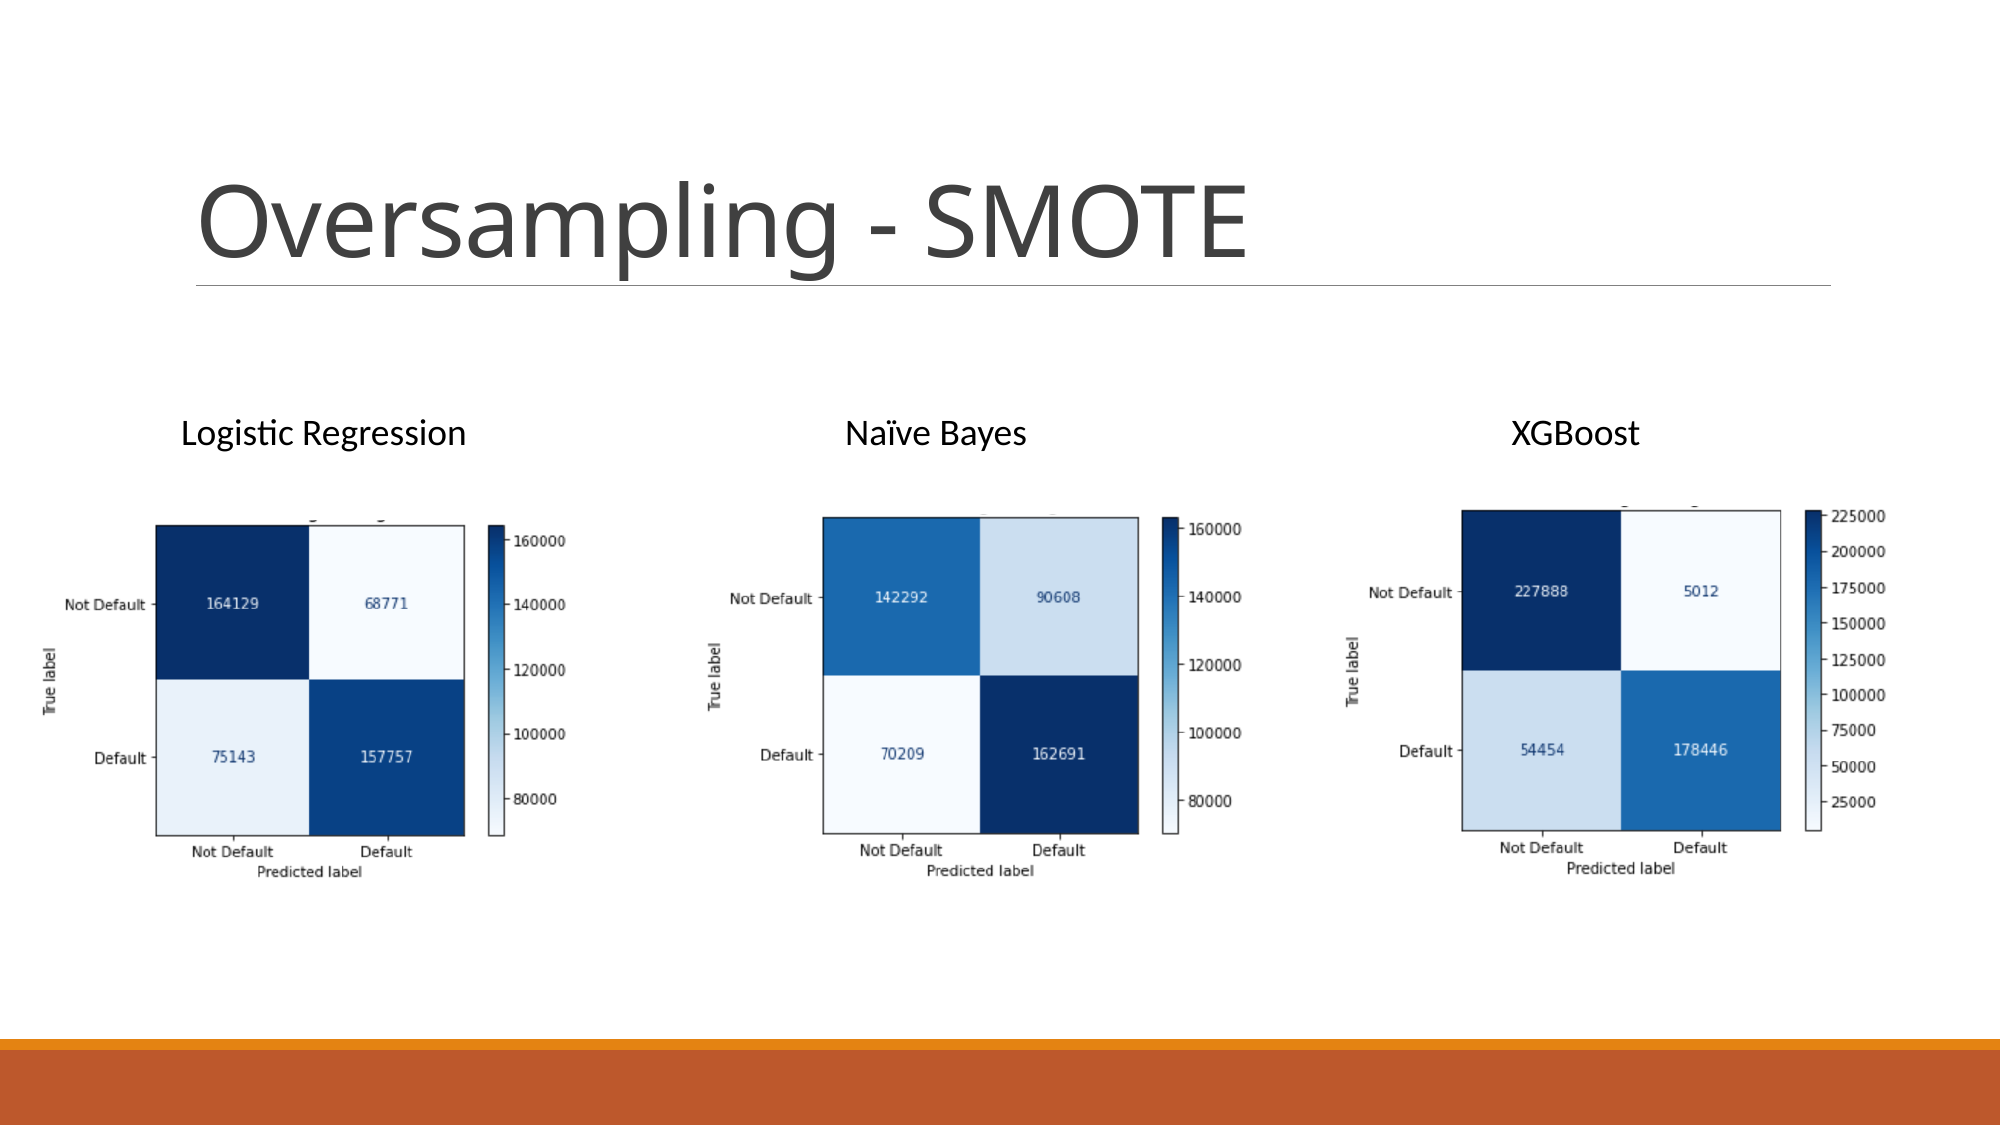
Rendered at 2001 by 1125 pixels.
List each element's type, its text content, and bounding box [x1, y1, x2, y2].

text_box Logistic Regression [166, 400, 483, 506]
title Oversampling - SMOTE [180, 47, 1830, 285]
text_box Naïve Bayes [830, 400, 1043, 461]
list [1342, 506, 1928, 889]
picture [40, 520, 595, 891]
text_box XGBoost [1496, 400, 1656, 461]
picture [704, 514, 1275, 897]
